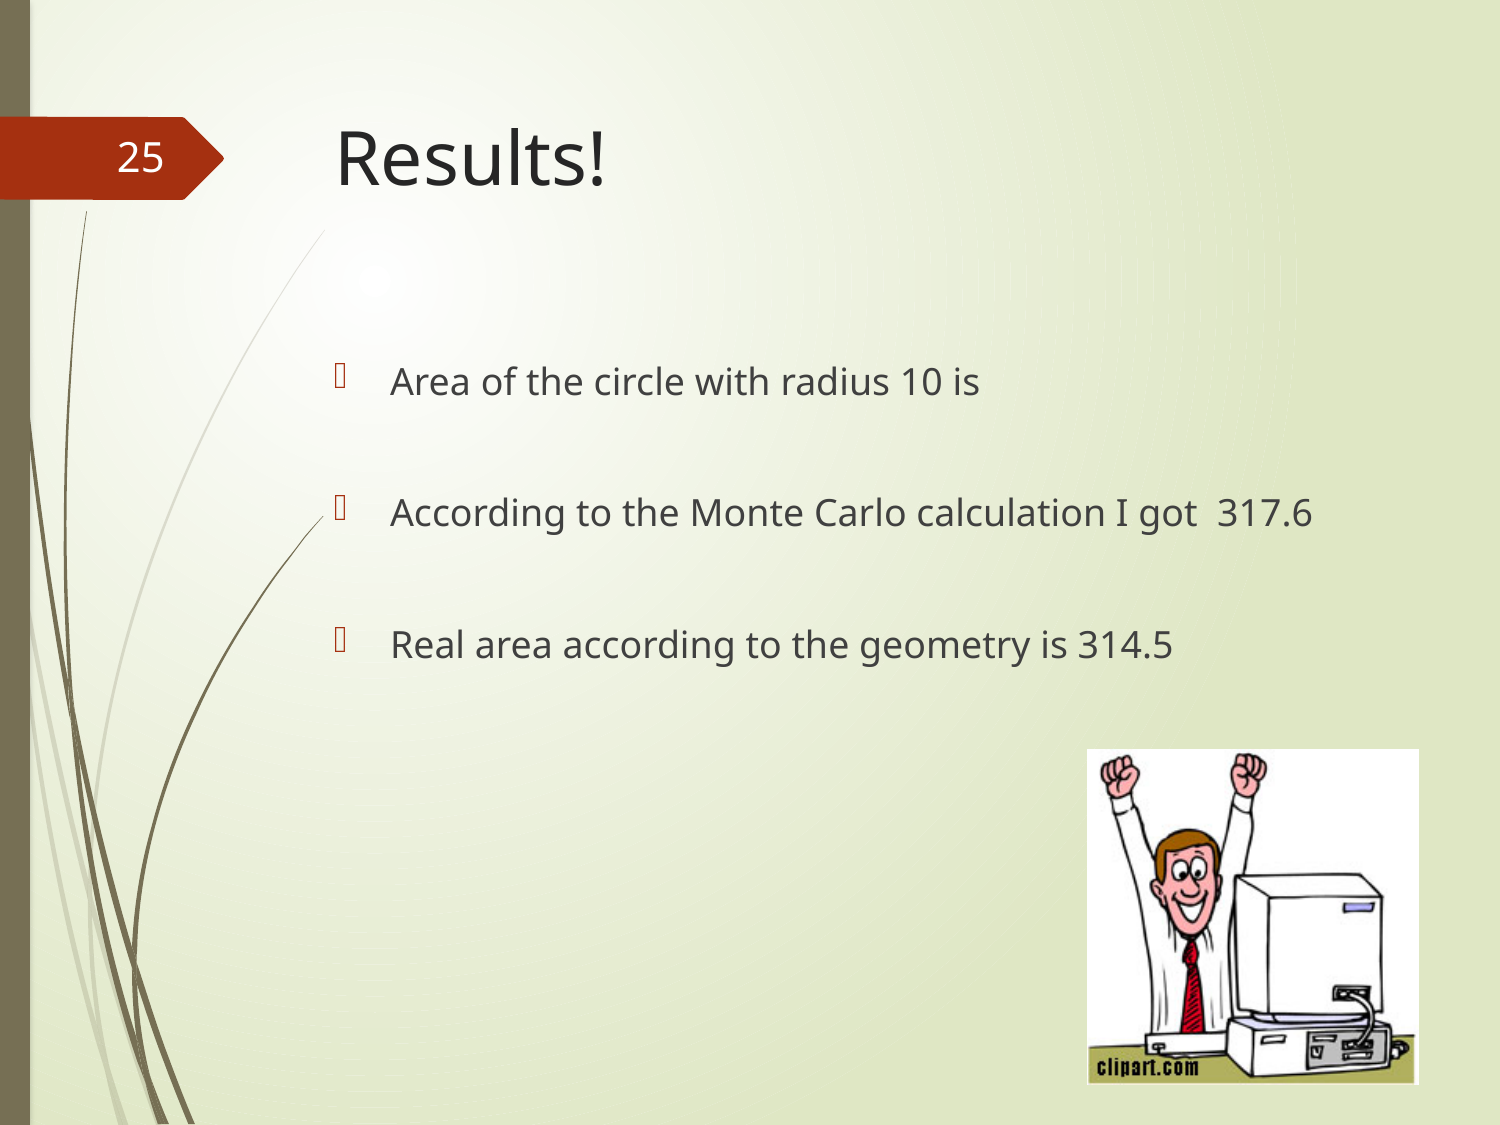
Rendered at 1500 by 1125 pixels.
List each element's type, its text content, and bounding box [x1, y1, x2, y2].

picture [1087, 749, 1419, 1085]
title Results! [319, 102, 1400, 313]
slide_number 25 [83, 129, 180, 190]
list Area of the circle with radius 10 is According to the Monte Carlo calculation I got 317.6 Real area according to the geometry is 314.5 [318, 350, 1400, 970]
